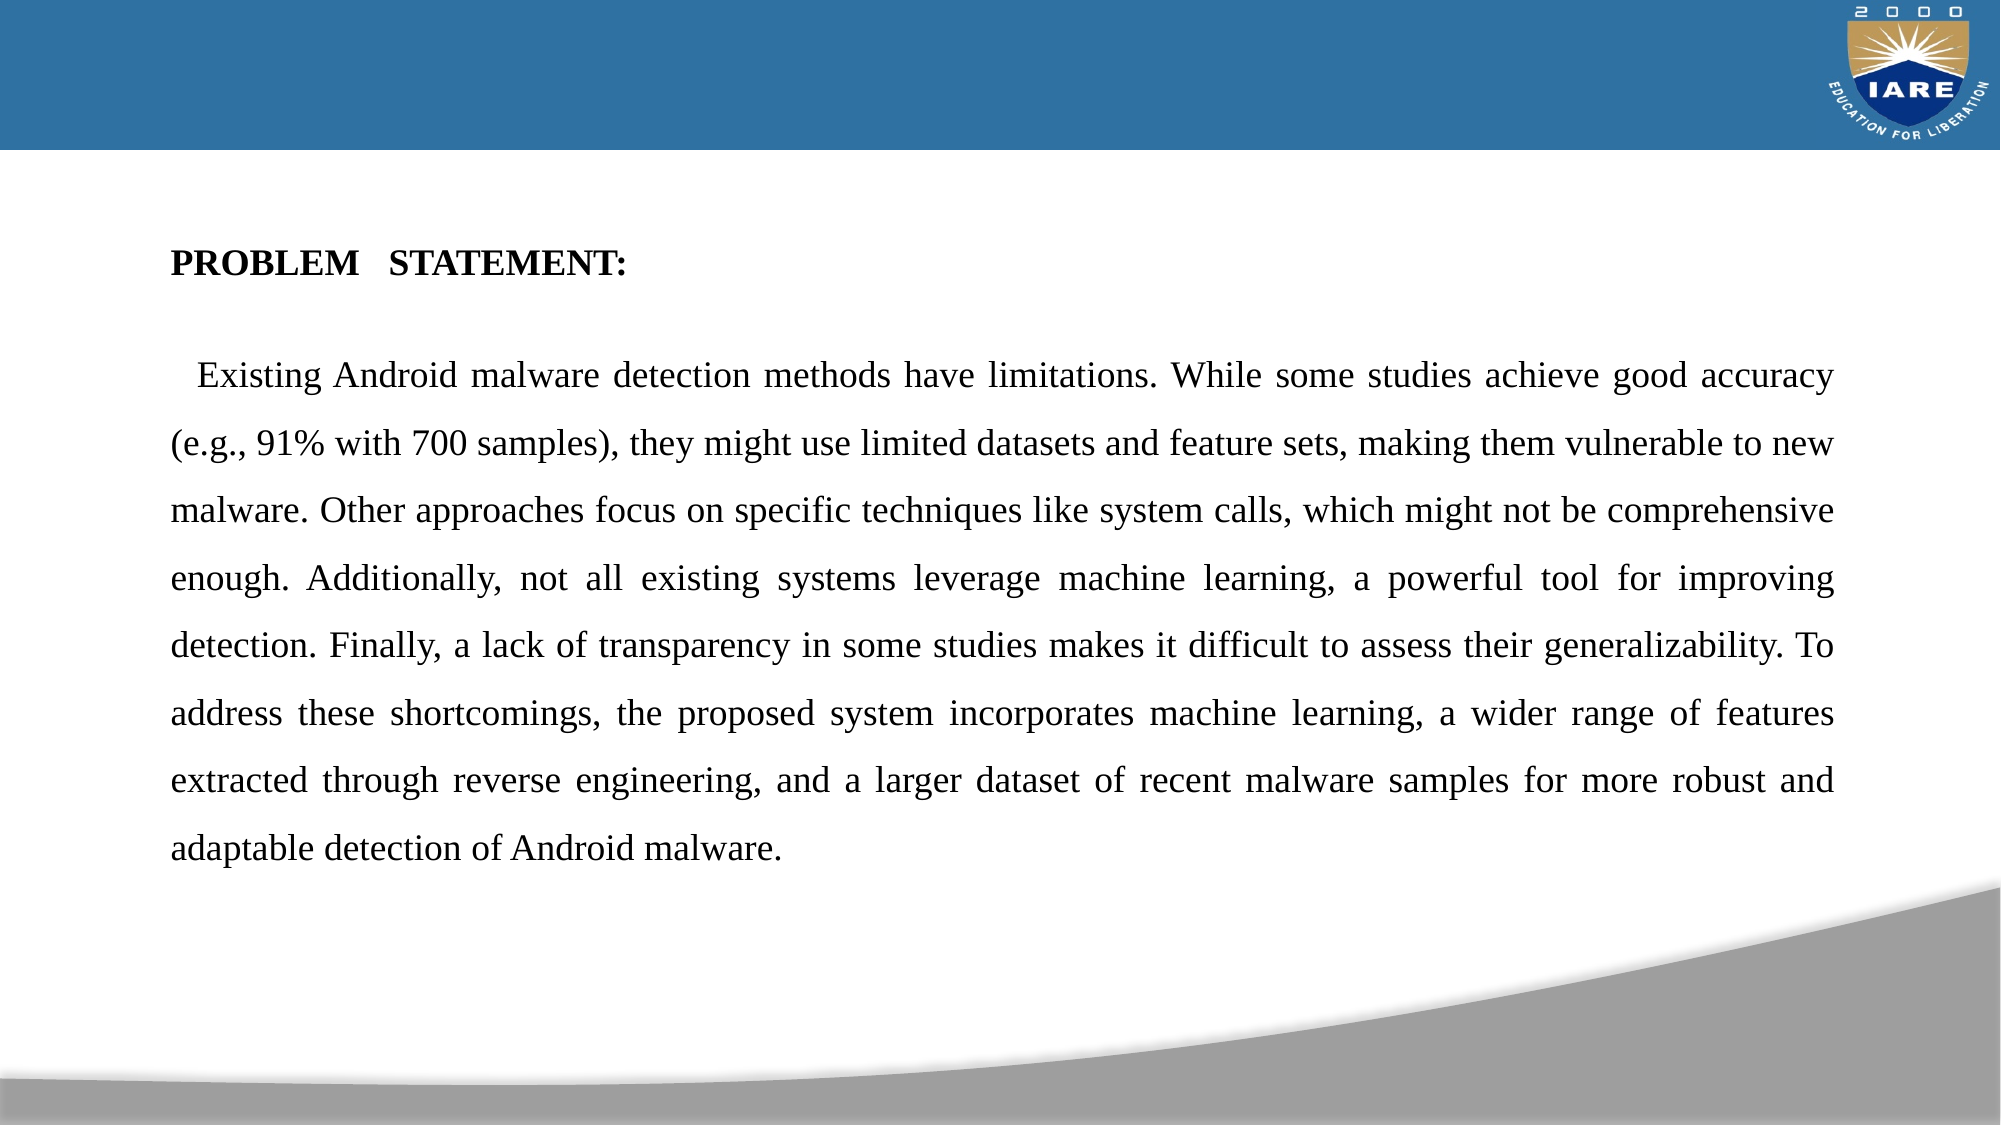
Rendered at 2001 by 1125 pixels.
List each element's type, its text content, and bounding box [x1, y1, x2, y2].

text_box PROBLEM STATEMENT: Existing Android malware detection methods have limitations. While some studies achieve good accuracy (e.g., 91% with 700 samples), they might use limited datasets and feature sets, making them vulnerable to new malware. Other approaches focus on specific techniques like system calls, which might not be comprehensive enough. Additionally, not all existing systems leverage machine learning, a powerful tool for improving detection. Finally, a lack of transparency in some studies makes it difficult to assess their generalizability. To address these shortcomings, the proposed system incorporates machine learning, a wider range of features extracted through reverse engineering, and a larger dataset of recent malware samples for more robust and adaptable detection of Android malware. [155, 230, 1852, 925]
title [99, 13, 1900, 157]
picture [1816, 0, 2000, 148]
